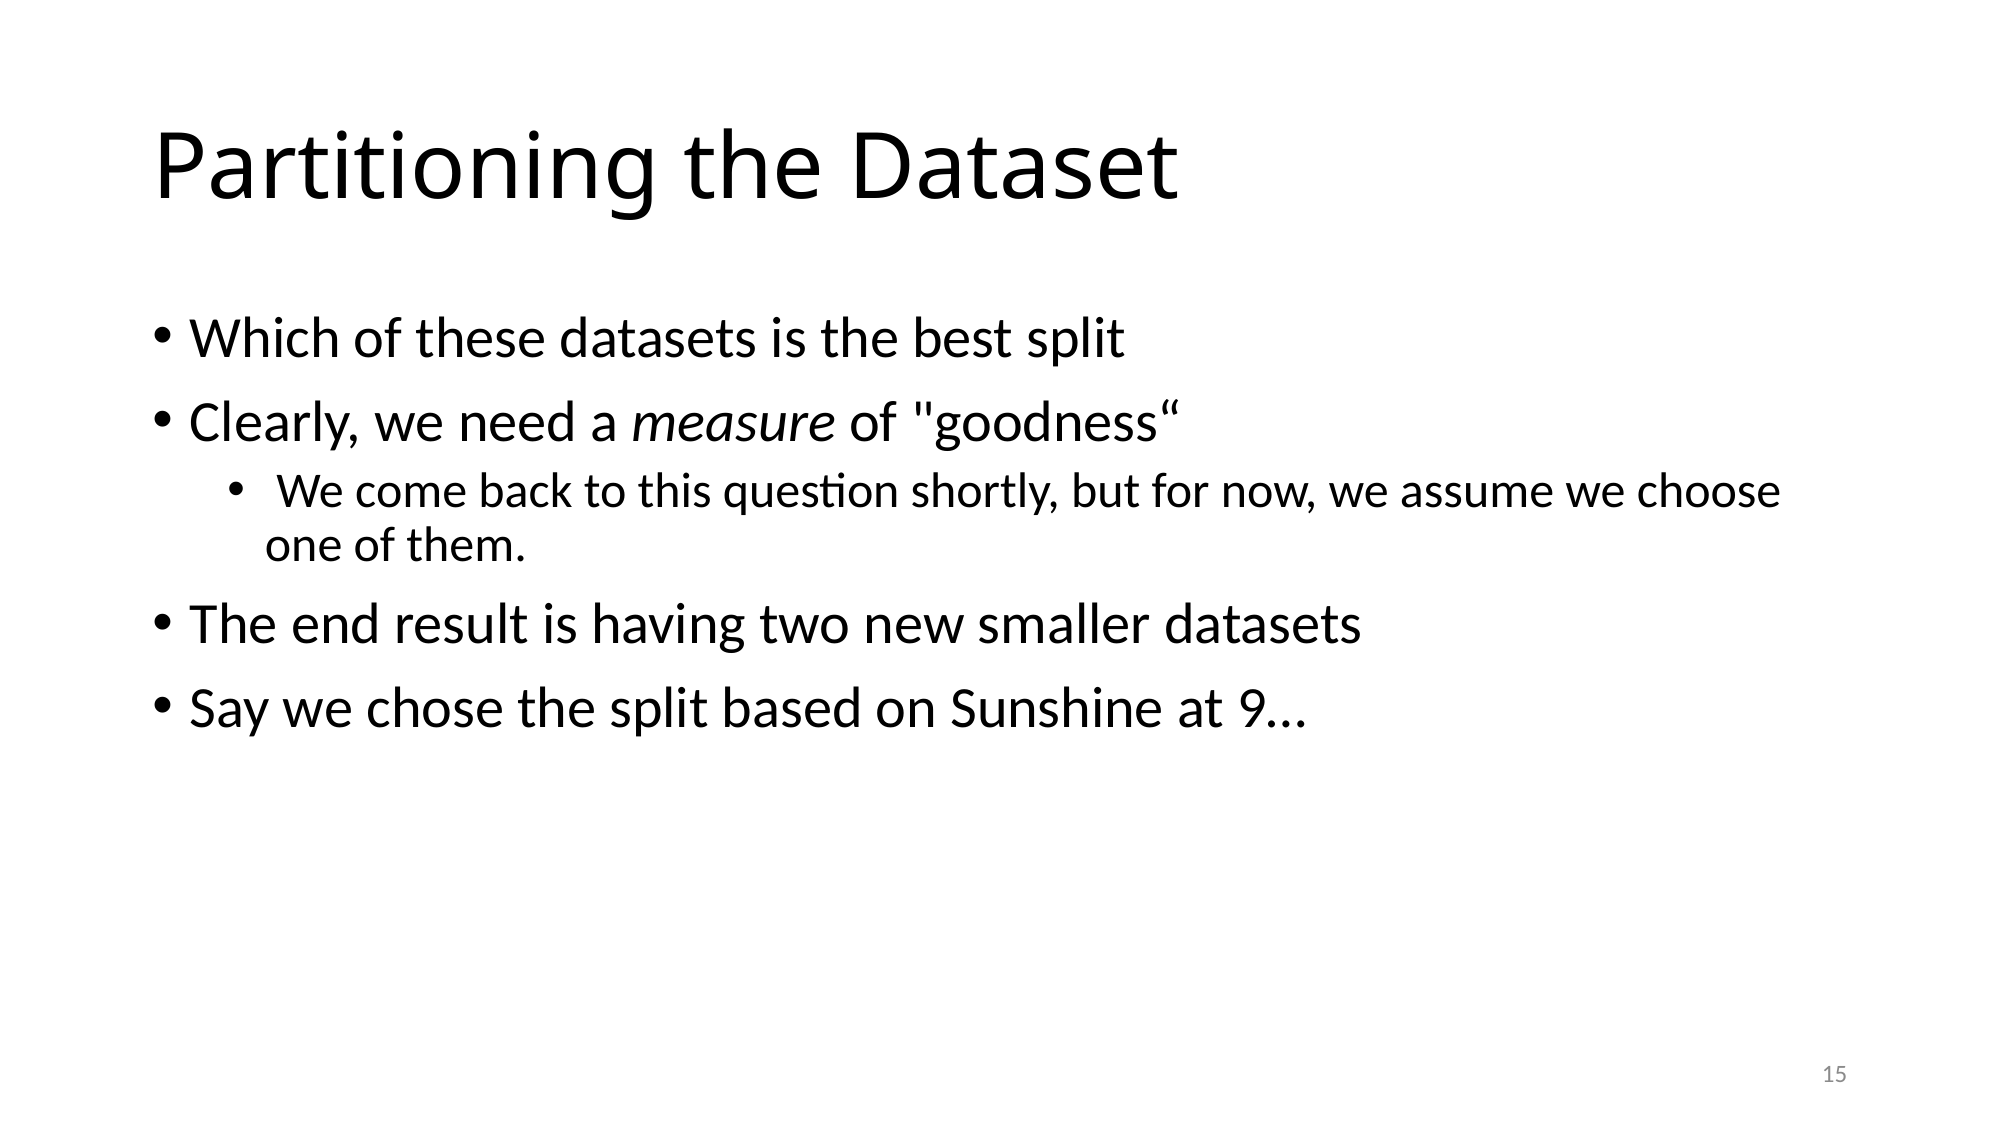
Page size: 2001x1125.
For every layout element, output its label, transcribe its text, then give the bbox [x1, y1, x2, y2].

title Partitioning the Dataset [137, 59, 1863, 278]
slide_number 15 [1412, 1042, 1863, 1103]
list Which of these datasets is the best split Clearly, we need a measure of "goodness“ We come back to this question shortly, but for now, we assume we choose one of them. The end result is having two new smaller datasets Say we chose the split based on Sunshine at 9… [137, 299, 1863, 1014]
